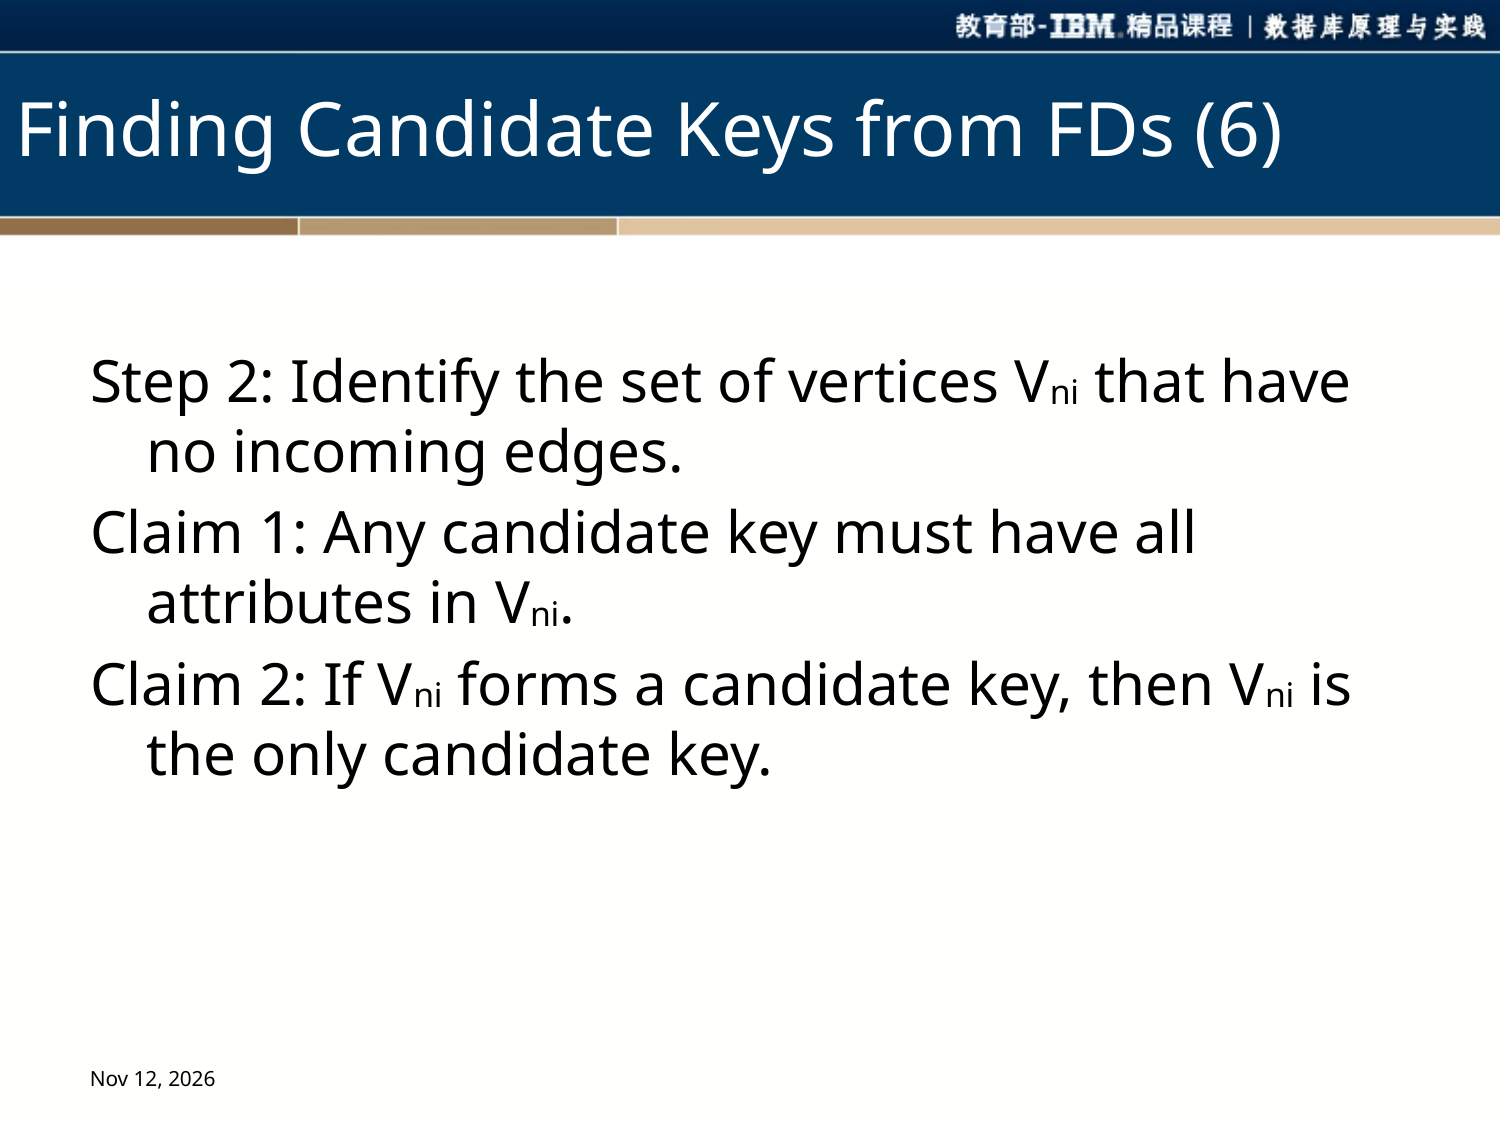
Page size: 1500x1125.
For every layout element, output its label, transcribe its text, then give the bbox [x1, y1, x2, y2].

picture [0, 0, 1500, 1125]
title Finding Candidate Keys from FDs (6) [0, 66, 1450, 187]
list Step 2: Identify the set of vertices Vni that have no incoming edges. Claim 1: Any candidate key must have all attributes in Vni. Claim 2: If Vni forms a candidate key, then Vni is the only candidate key. [75, 336, 1425, 1075]
